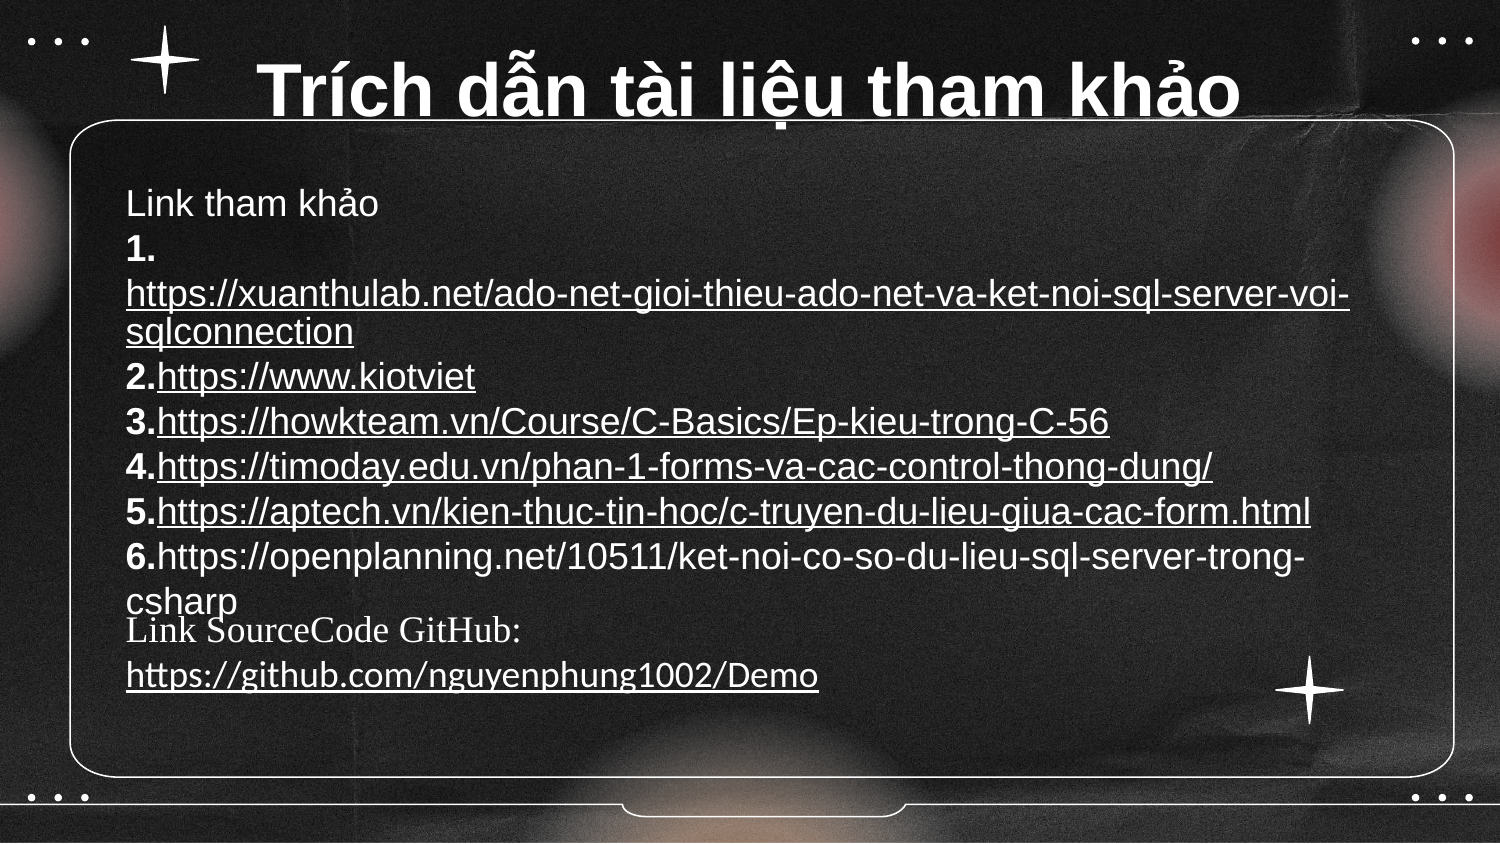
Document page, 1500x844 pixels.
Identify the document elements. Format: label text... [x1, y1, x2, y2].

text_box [0, 119, 1500, 844]
table_cell V [1464, 105, 1500, 116]
picture [0, 0, 1500, 119]
text_box [131, 26, 199, 94]
title Trích dẫn tài liệu tham khảo [118, 26, 1382, 117]
